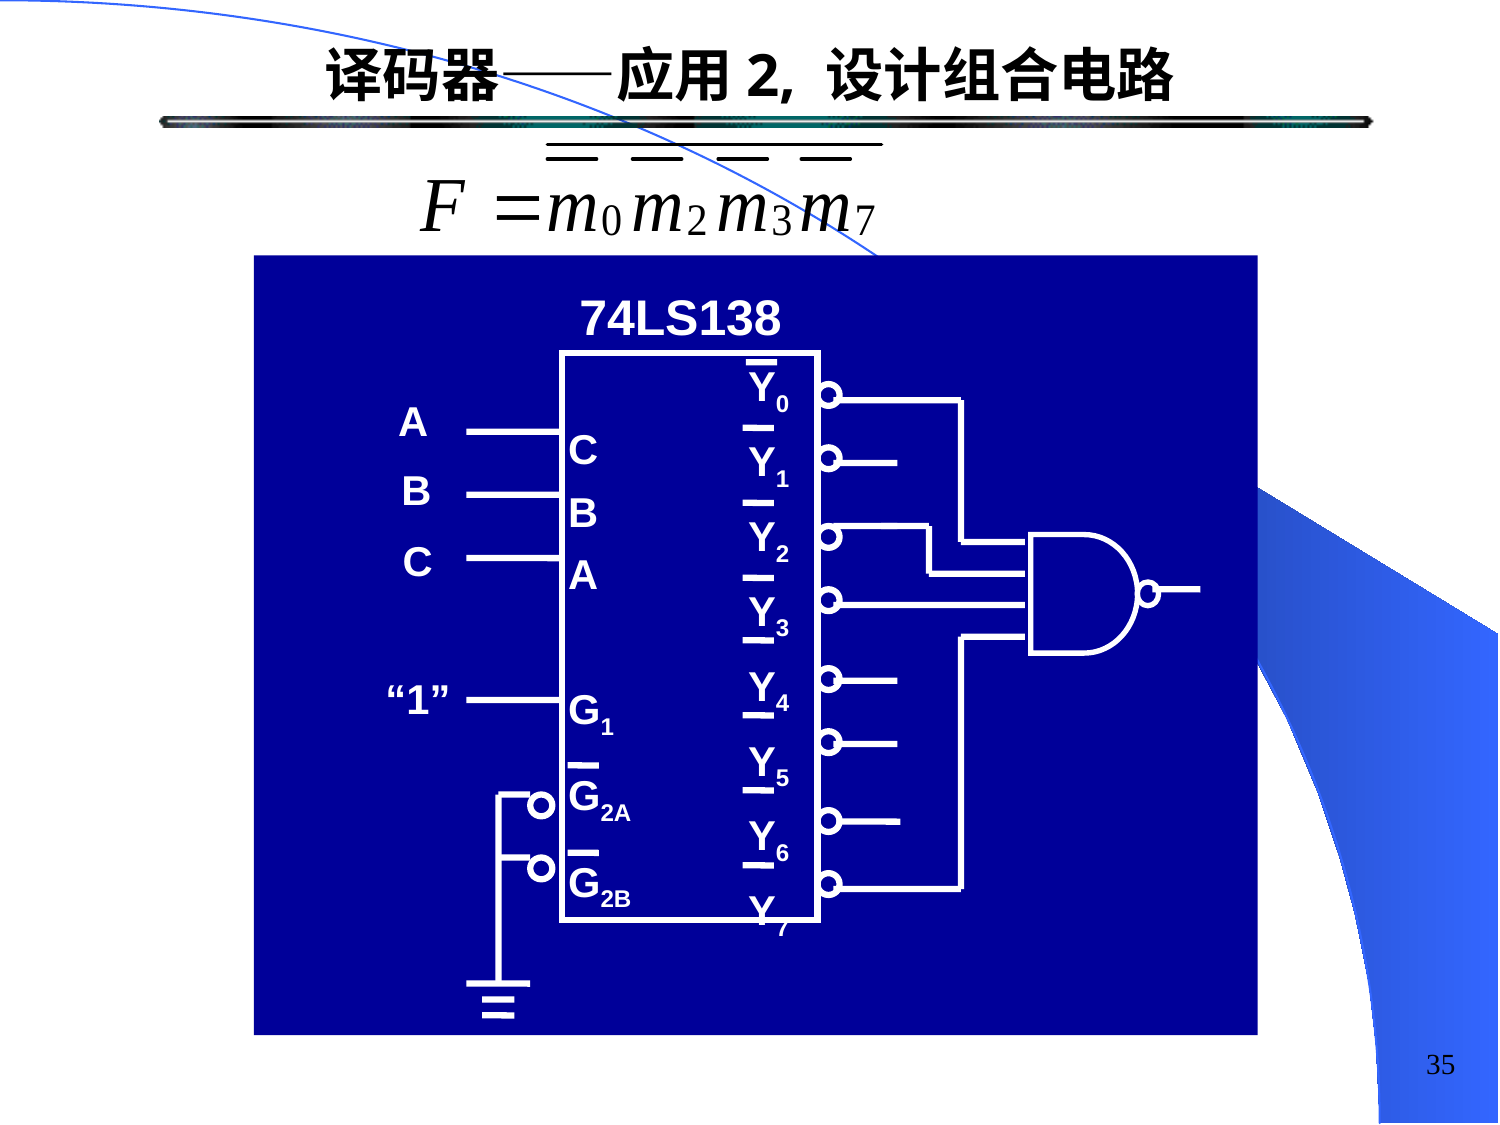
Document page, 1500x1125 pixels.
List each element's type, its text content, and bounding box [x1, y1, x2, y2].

slide_number 35 [1157, 1024, 1471, 1101]
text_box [253, 255, 1258, 1036]
text_box 译码器——应用2, 设计组合电路 [0, 30, 1500, 186]
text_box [407, 127, 895, 251]
picture [159, 115, 1377, 128]
